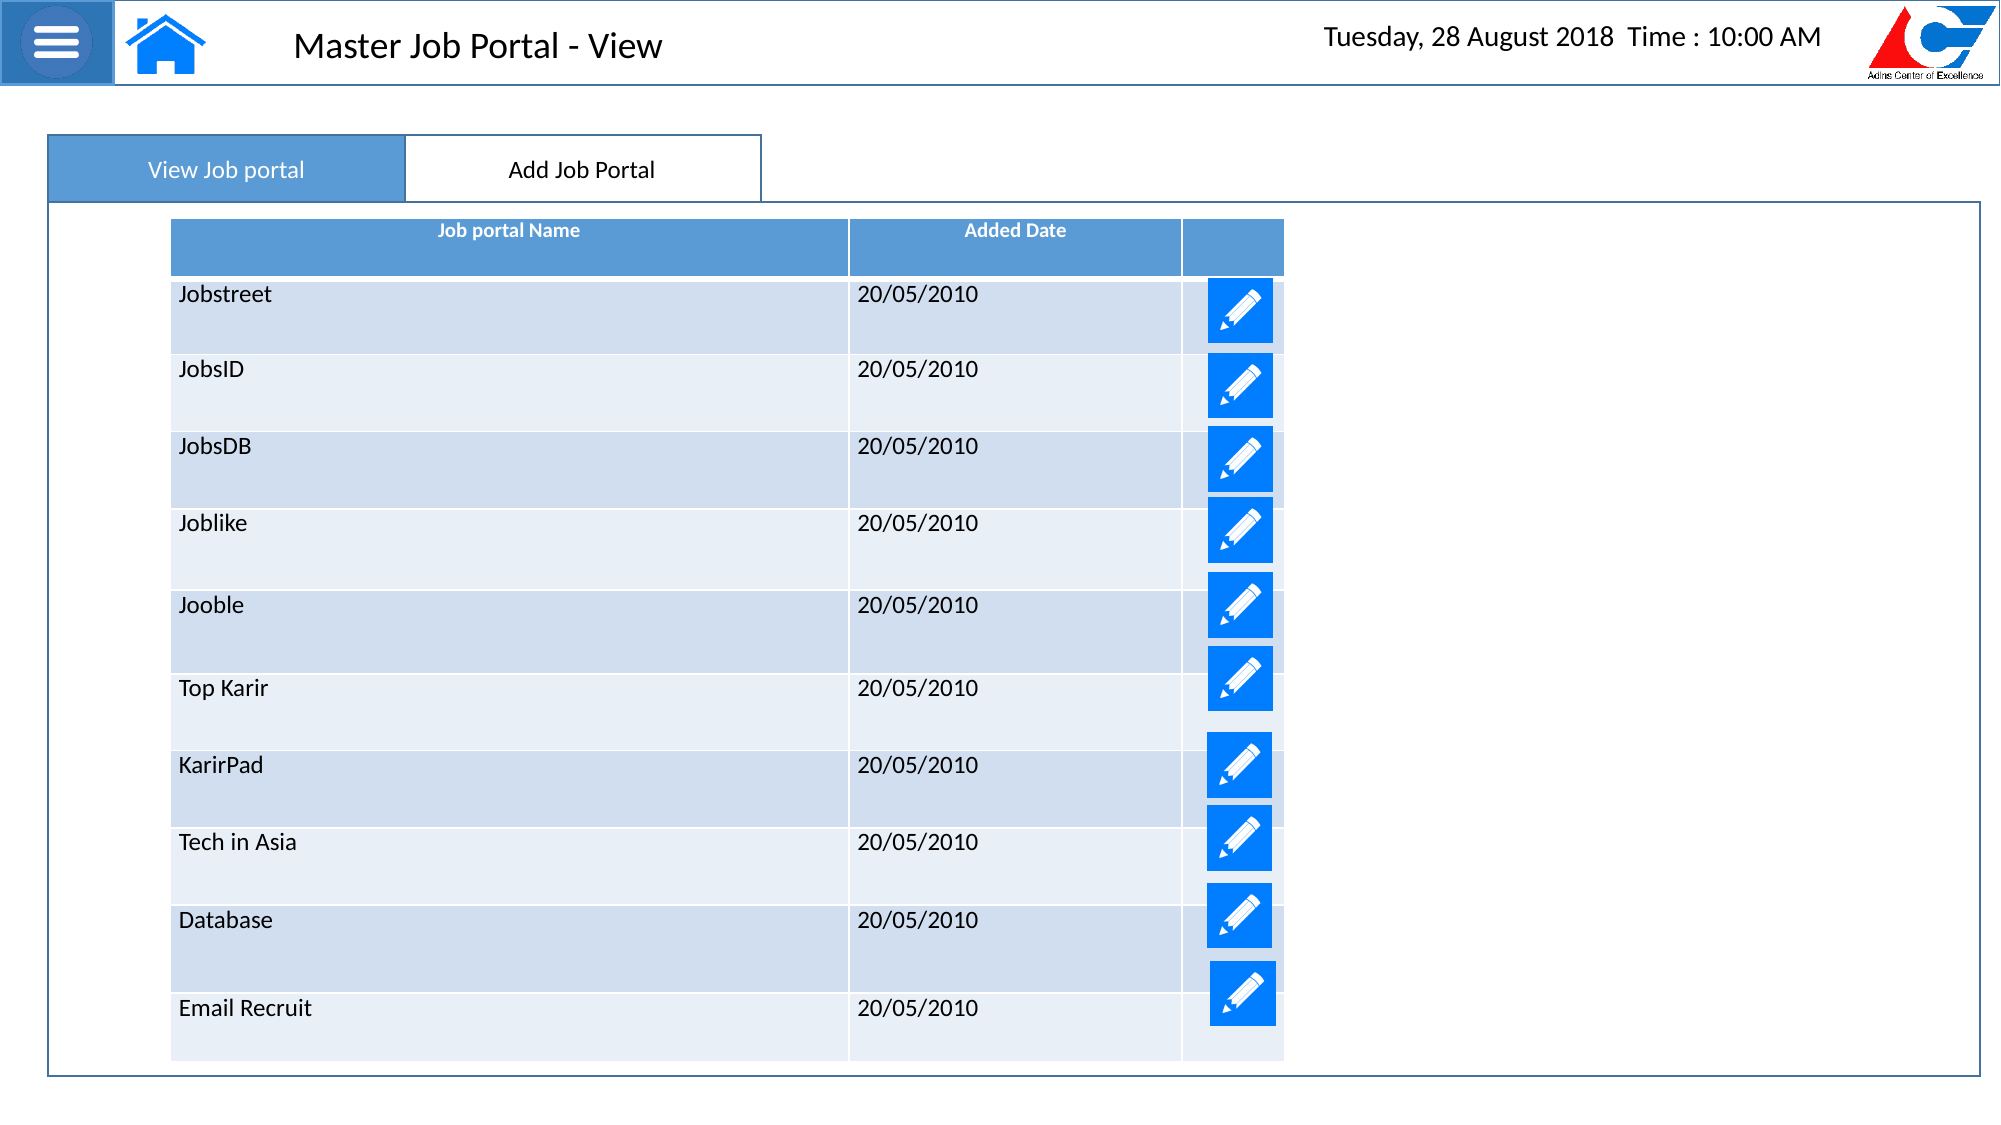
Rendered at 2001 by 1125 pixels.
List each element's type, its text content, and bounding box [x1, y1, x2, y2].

picture [1207, 805, 1272, 871]
text_box [0, 0, 115, 86]
table_cell [1183, 751, 1284, 827]
table_cell Joblike [171, 510, 848, 589]
table_header Added Date [850, 219, 1181, 276]
table_cell 20/05/2010 [850, 355, 1181, 431]
picture [1208, 646, 1273, 711]
table_cell 20/05/2010 [850, 432, 1181, 508]
table_cell [1183, 994, 1284, 1061]
text_box Master Job Portal - View [278, 14, 728, 74]
picture [1208, 353, 1273, 418]
table_cell [1183, 355, 1284, 431]
text_box Add Job Portal [406, 134, 762, 203]
text_box Tuesday, 28 August 2018 Time : 10:00 AM [1274, 7, 1863, 63]
table_cell Jooble [171, 591, 848, 673]
table_cell JobsID [171, 355, 848, 431]
table_cell [1183, 591, 1284, 673]
table_cell [1183, 906, 1284, 992]
table_cell JobsDB [171, 432, 848, 508]
picture [1207, 883, 1272, 948]
table_cell Top Karir [171, 675, 848, 750]
text_box [47, 201, 1981, 1077]
text_box [115, 0, 2000, 86]
picture [14, 0, 98, 84]
picture [1208, 278, 1273, 343]
picture [1210, 961, 1276, 1026]
picture [125, 14, 206, 75]
table_cell 20/05/2010 [850, 282, 1181, 354]
table_cell [1183, 675, 1284, 750]
picture [1208, 572, 1273, 638]
text_box View Job portal [47, 134, 406, 203]
table_cell 20/05/2010 [850, 510, 1181, 589]
table_cell [1183, 829, 1284, 904]
table_cell KarirPad [171, 751, 848, 827]
table_cell Jobstreet [171, 282, 848, 354]
table_cell [1183, 510, 1284, 589]
table_cell [1183, 432, 1284, 508]
table_cell 20/05/2010 [850, 906, 1181, 992]
table_cell Email Recruit [171, 994, 848, 1061]
table_cell Database [171, 906, 848, 992]
table_cell Tech in Asia [171, 829, 848, 904]
picture [1863, 0, 2000, 85]
table_cell 20/05/2010 [850, 751, 1181, 827]
picture [1208, 426, 1273, 492]
table_cell 20/05/2010 [850, 675, 1181, 750]
table_header [1183, 219, 1284, 276]
table_cell [1183, 282, 1284, 354]
table_cell 20/05/2010 [850, 994, 1181, 1061]
table_header Job portal Name [171, 219, 848, 276]
picture [1207, 732, 1272, 798]
table_cell 20/05/2010 [850, 829, 1181, 904]
table_cell 20/05/2010 [850, 591, 1181, 673]
picture [1208, 497, 1273, 563]
